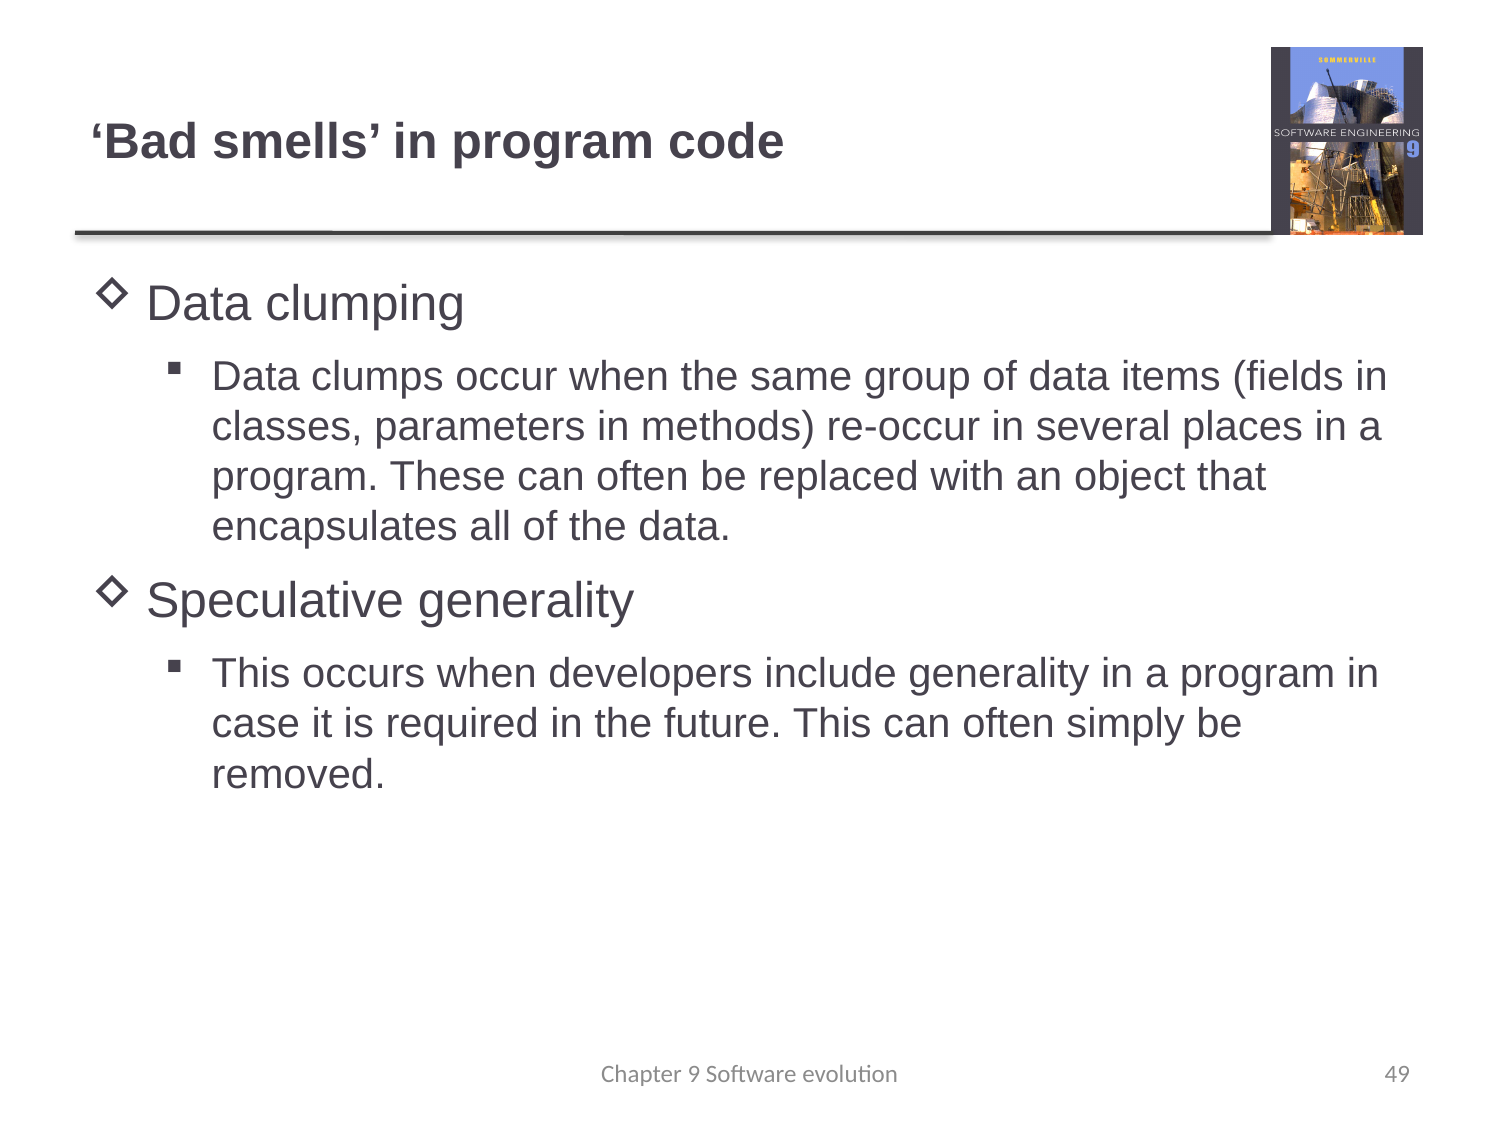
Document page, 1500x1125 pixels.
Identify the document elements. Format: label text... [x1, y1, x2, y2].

picture [1272, 47, 1423, 235]
list Data clumping Data clumps occur when the same group of data items (fields in classes, parameters in methods) re-occur in several places in a program. These can often be replaced with an object that encapsulates all of the data. Speculative generality This occurs when developers include generality in a program in case it is required in the future. This can often simply be removed. [75, 262, 1425, 1005]
title ‘Bad smells’ in program code [74, 44, 1272, 233]
footer Chapter 9 Software evolution [512, 1042, 988, 1103]
slide_number 49 [1074, 1042, 1425, 1103]
